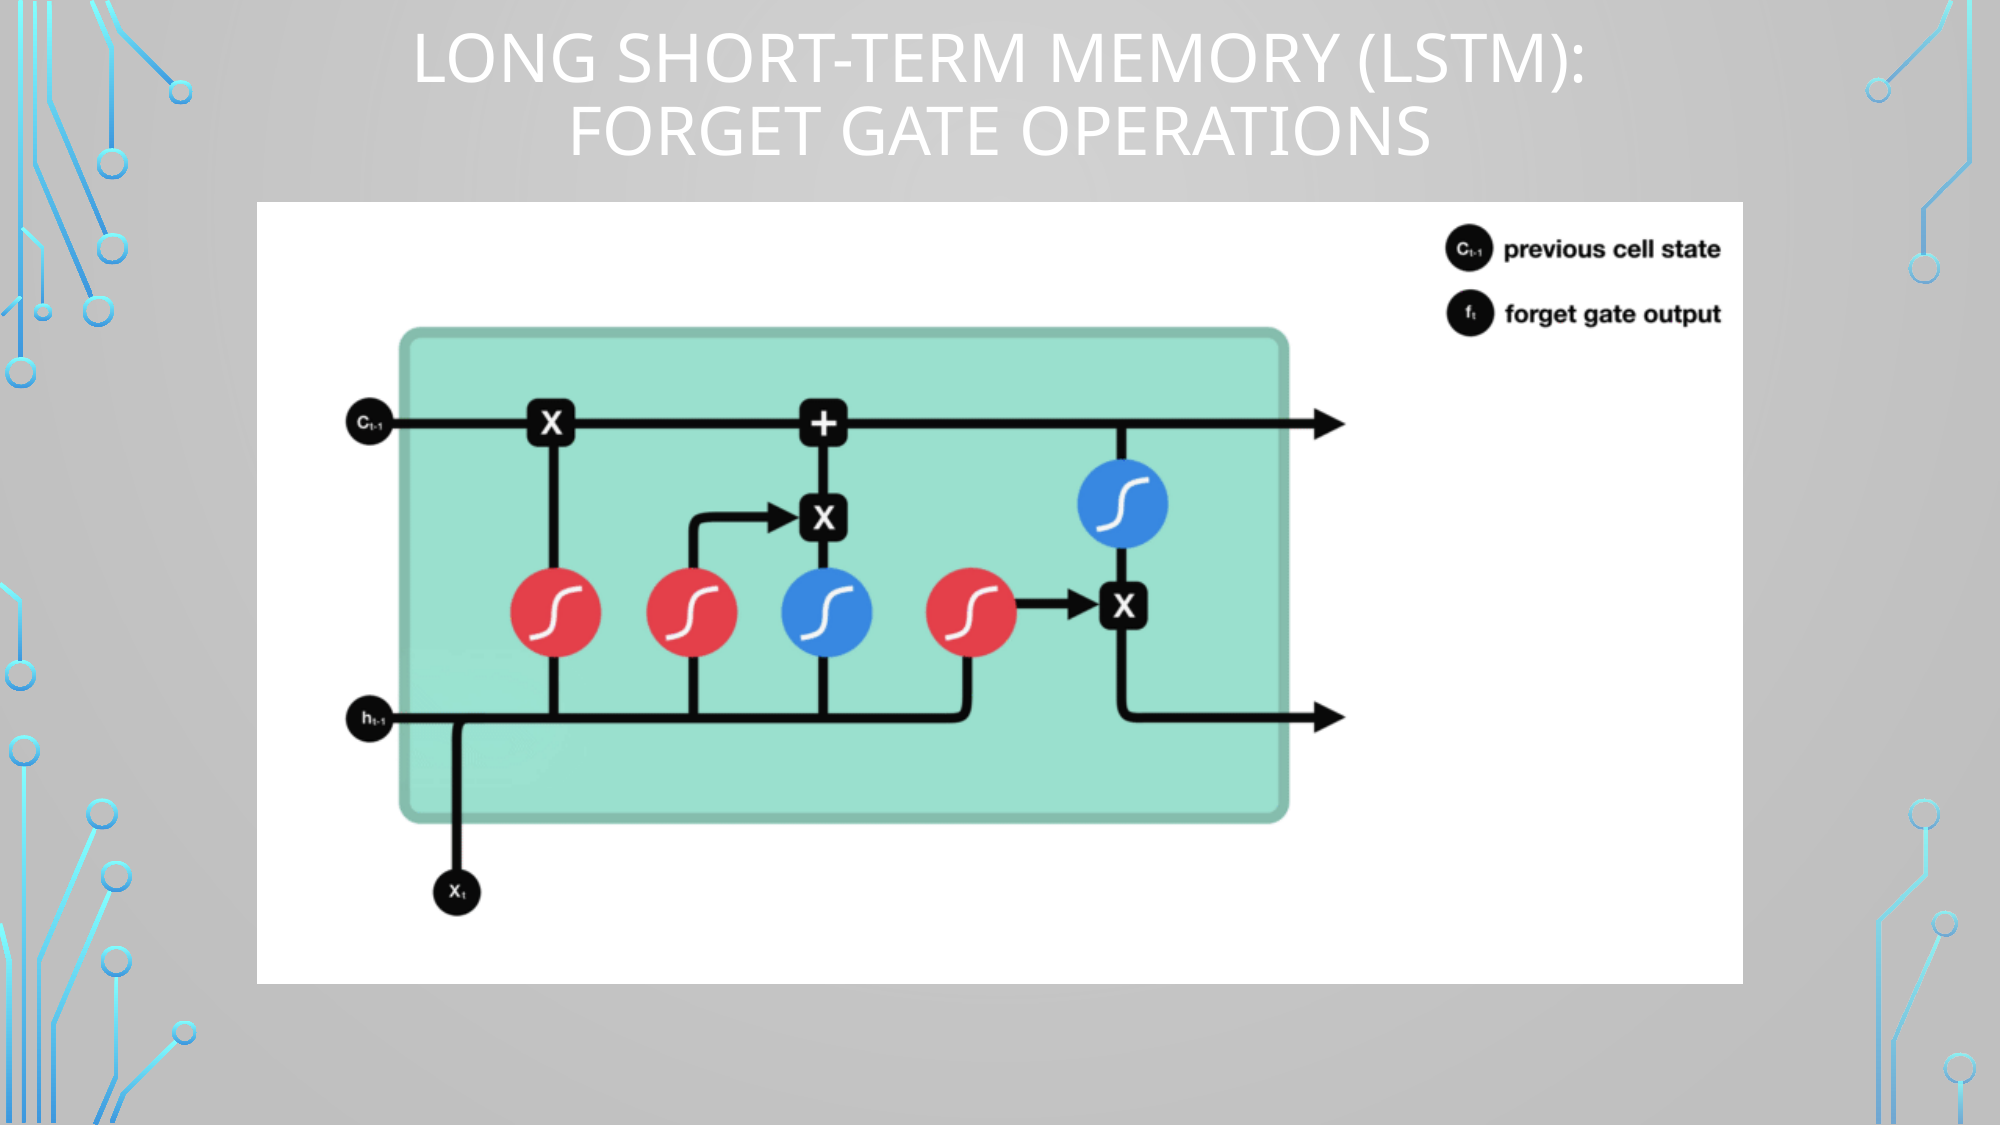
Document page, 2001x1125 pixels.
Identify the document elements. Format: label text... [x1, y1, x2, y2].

picture [257, 202, 1743, 984]
title Long Short-Term Memory (LSTM): Forget gate operations [187, 16, 1813, 260]
